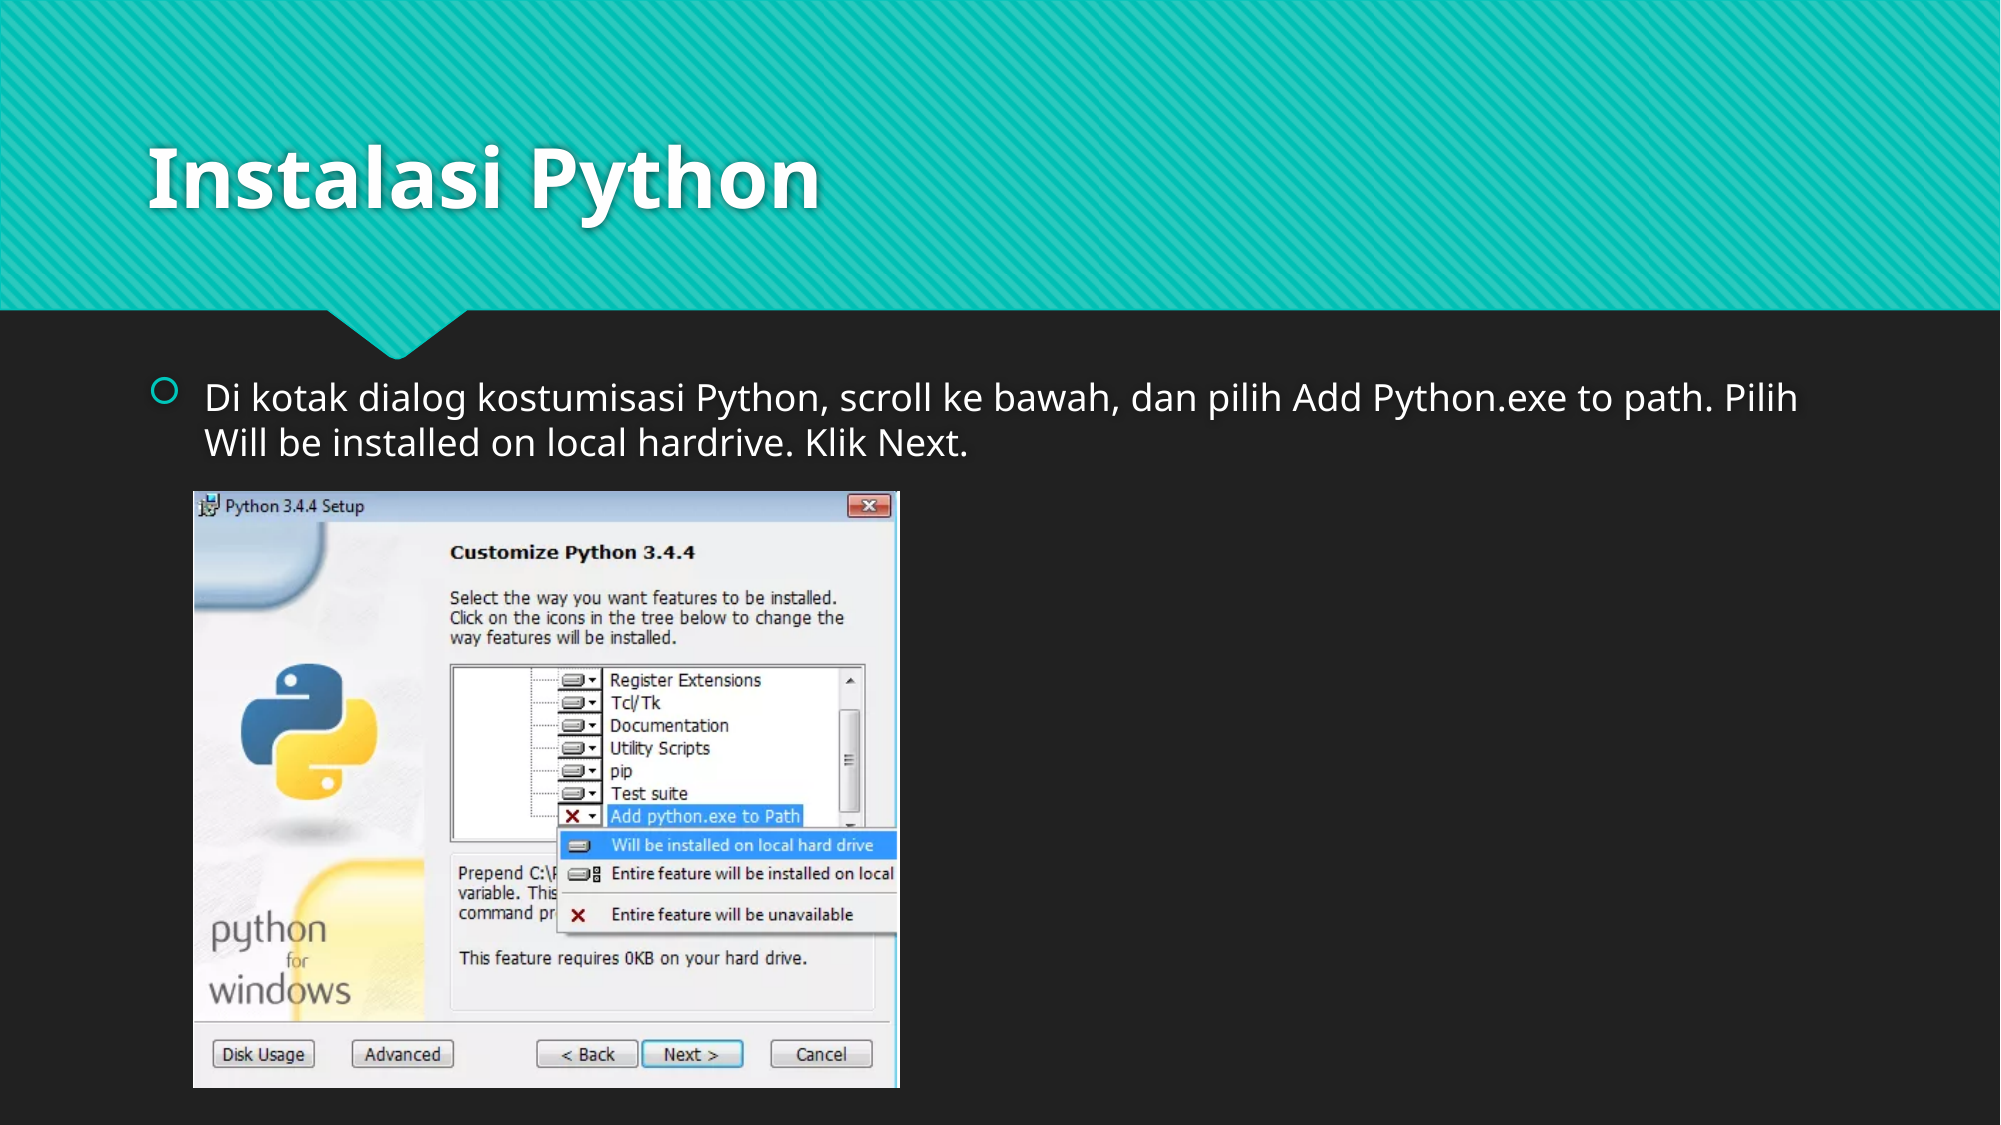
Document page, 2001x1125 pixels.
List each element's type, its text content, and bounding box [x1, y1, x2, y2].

title Instalasi Python [132, 73, 1868, 150]
list Di kotak dialog kostumisasi Python, scroll ke bawah, dan pilih Add Python.exe to path. Pilih Will be installed on local hardrive. Klik Next. [132, 152, 1865, 750]
picture [193, 490, 900, 1088]
